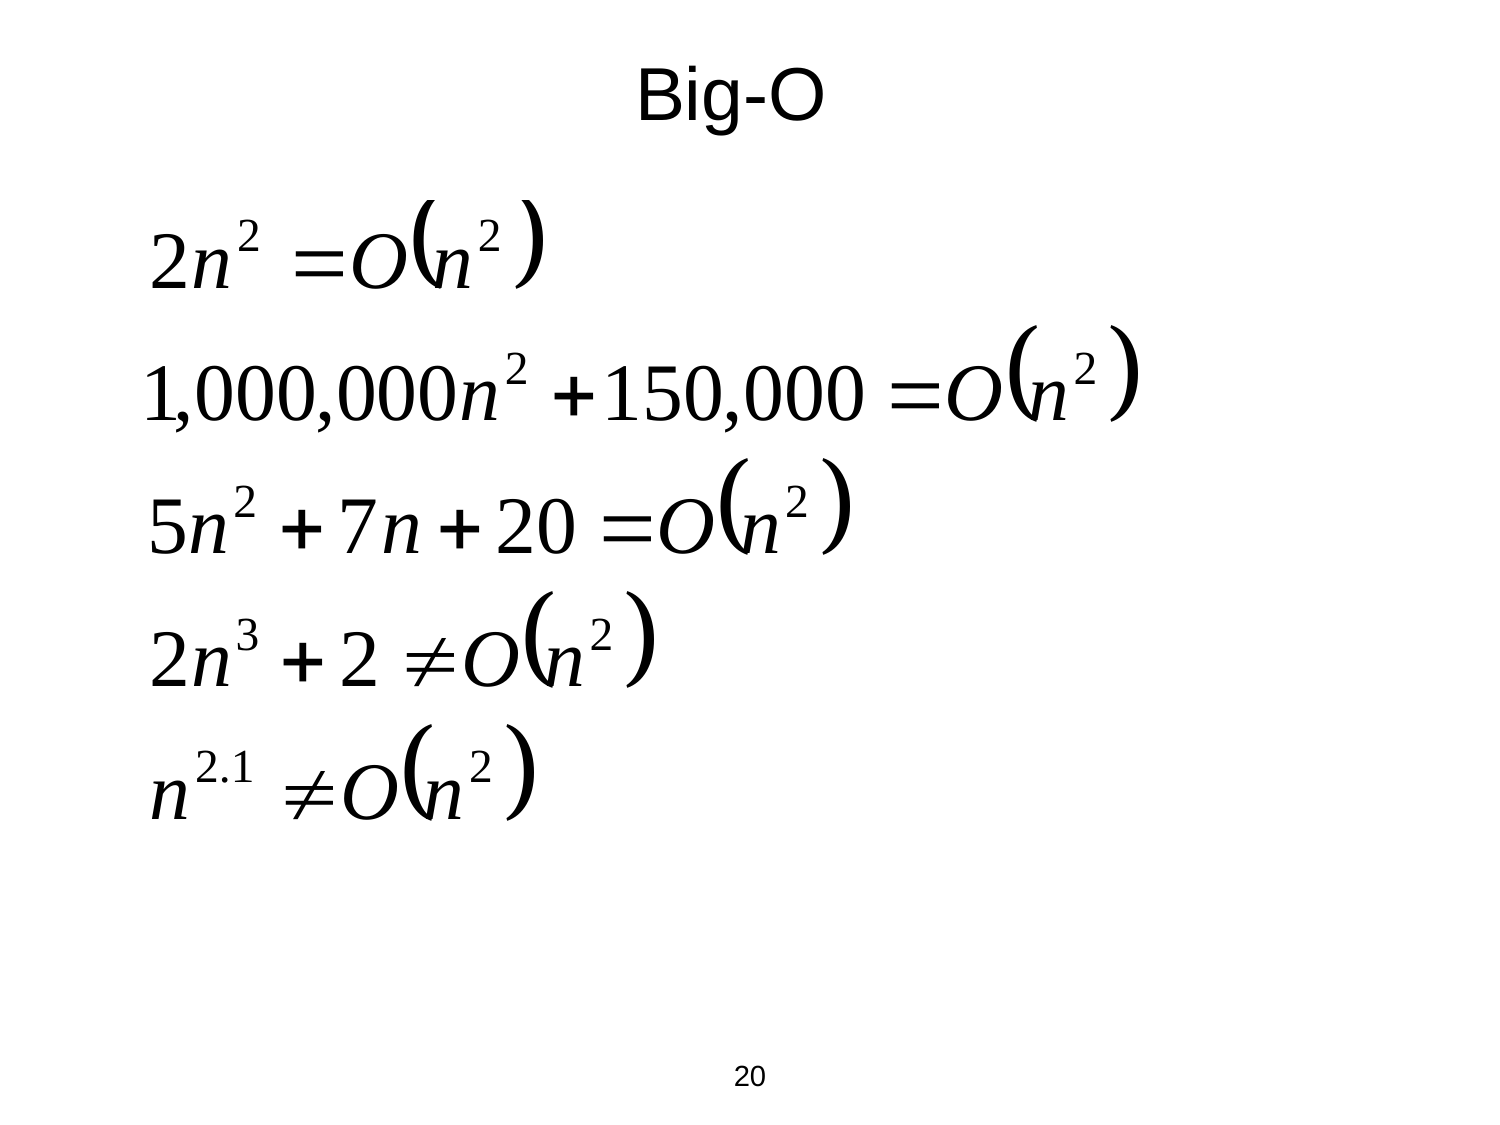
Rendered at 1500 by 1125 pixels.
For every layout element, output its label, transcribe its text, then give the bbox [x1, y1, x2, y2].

title Big-O [55, 16, 1407, 166]
slide_number 20 [512, 1049, 988, 1103]
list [137, 199, 1138, 854]
